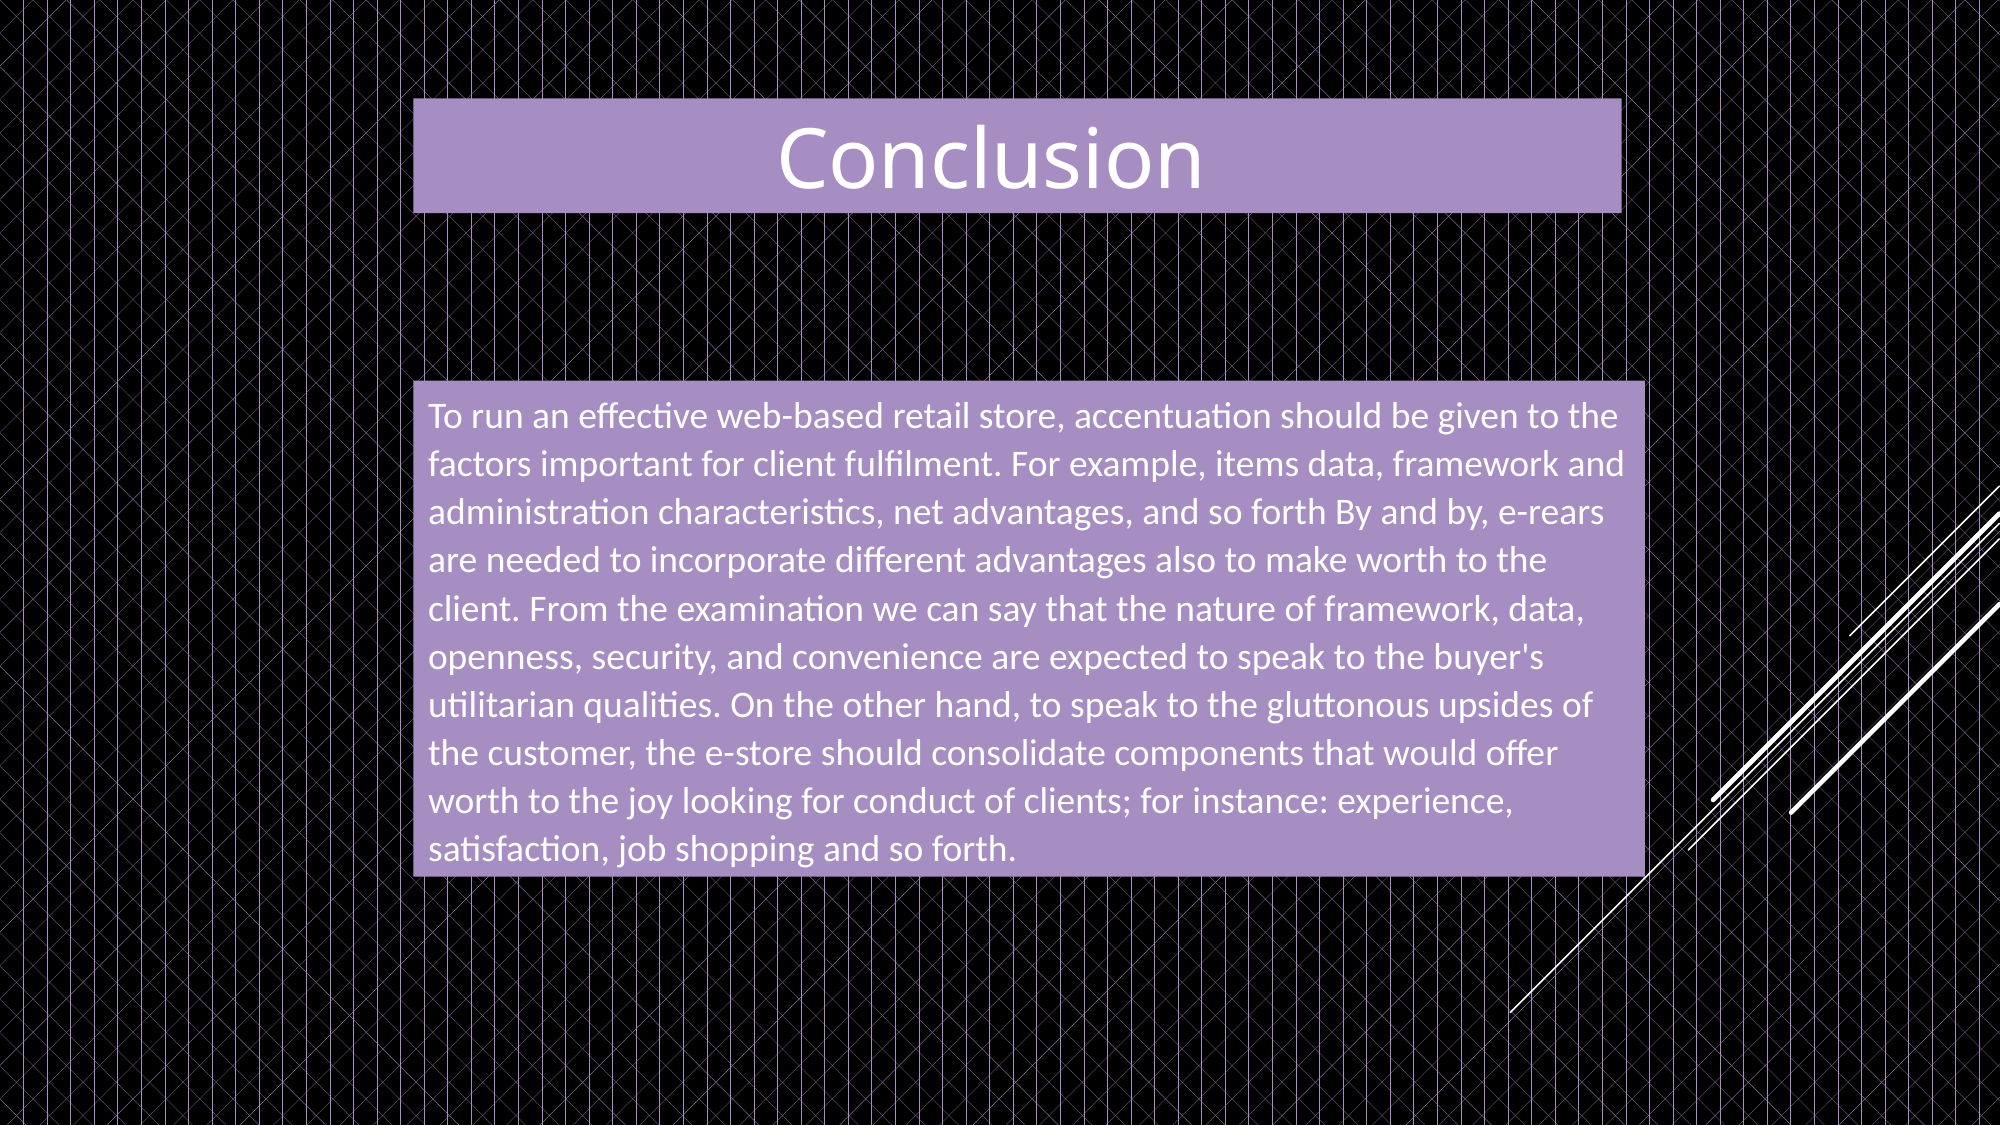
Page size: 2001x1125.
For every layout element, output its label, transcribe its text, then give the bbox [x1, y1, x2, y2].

text_box Conclusion [413, 98, 1622, 214]
text_box To run an effective web-based retail store, accentuation should be given to the factors important for client fulfilment. For example, items data, framework and administration characteristics, net advantages, and so forth By and by, e-rears are needed to incorporate different advantages also to make worth to the client. From the examination we can say that the nature of framework, data, openness, security, and convenience are expected to speak to the buyer's utilitarian qualities. On the other hand, to speak to the gluttonous upsides of the customer, the e-store should consolidate components that would offer worth to the joy looking for conduct of clients; for instance: experience, satisfaction, job shopping and so forth. [413, 380, 1645, 877]
